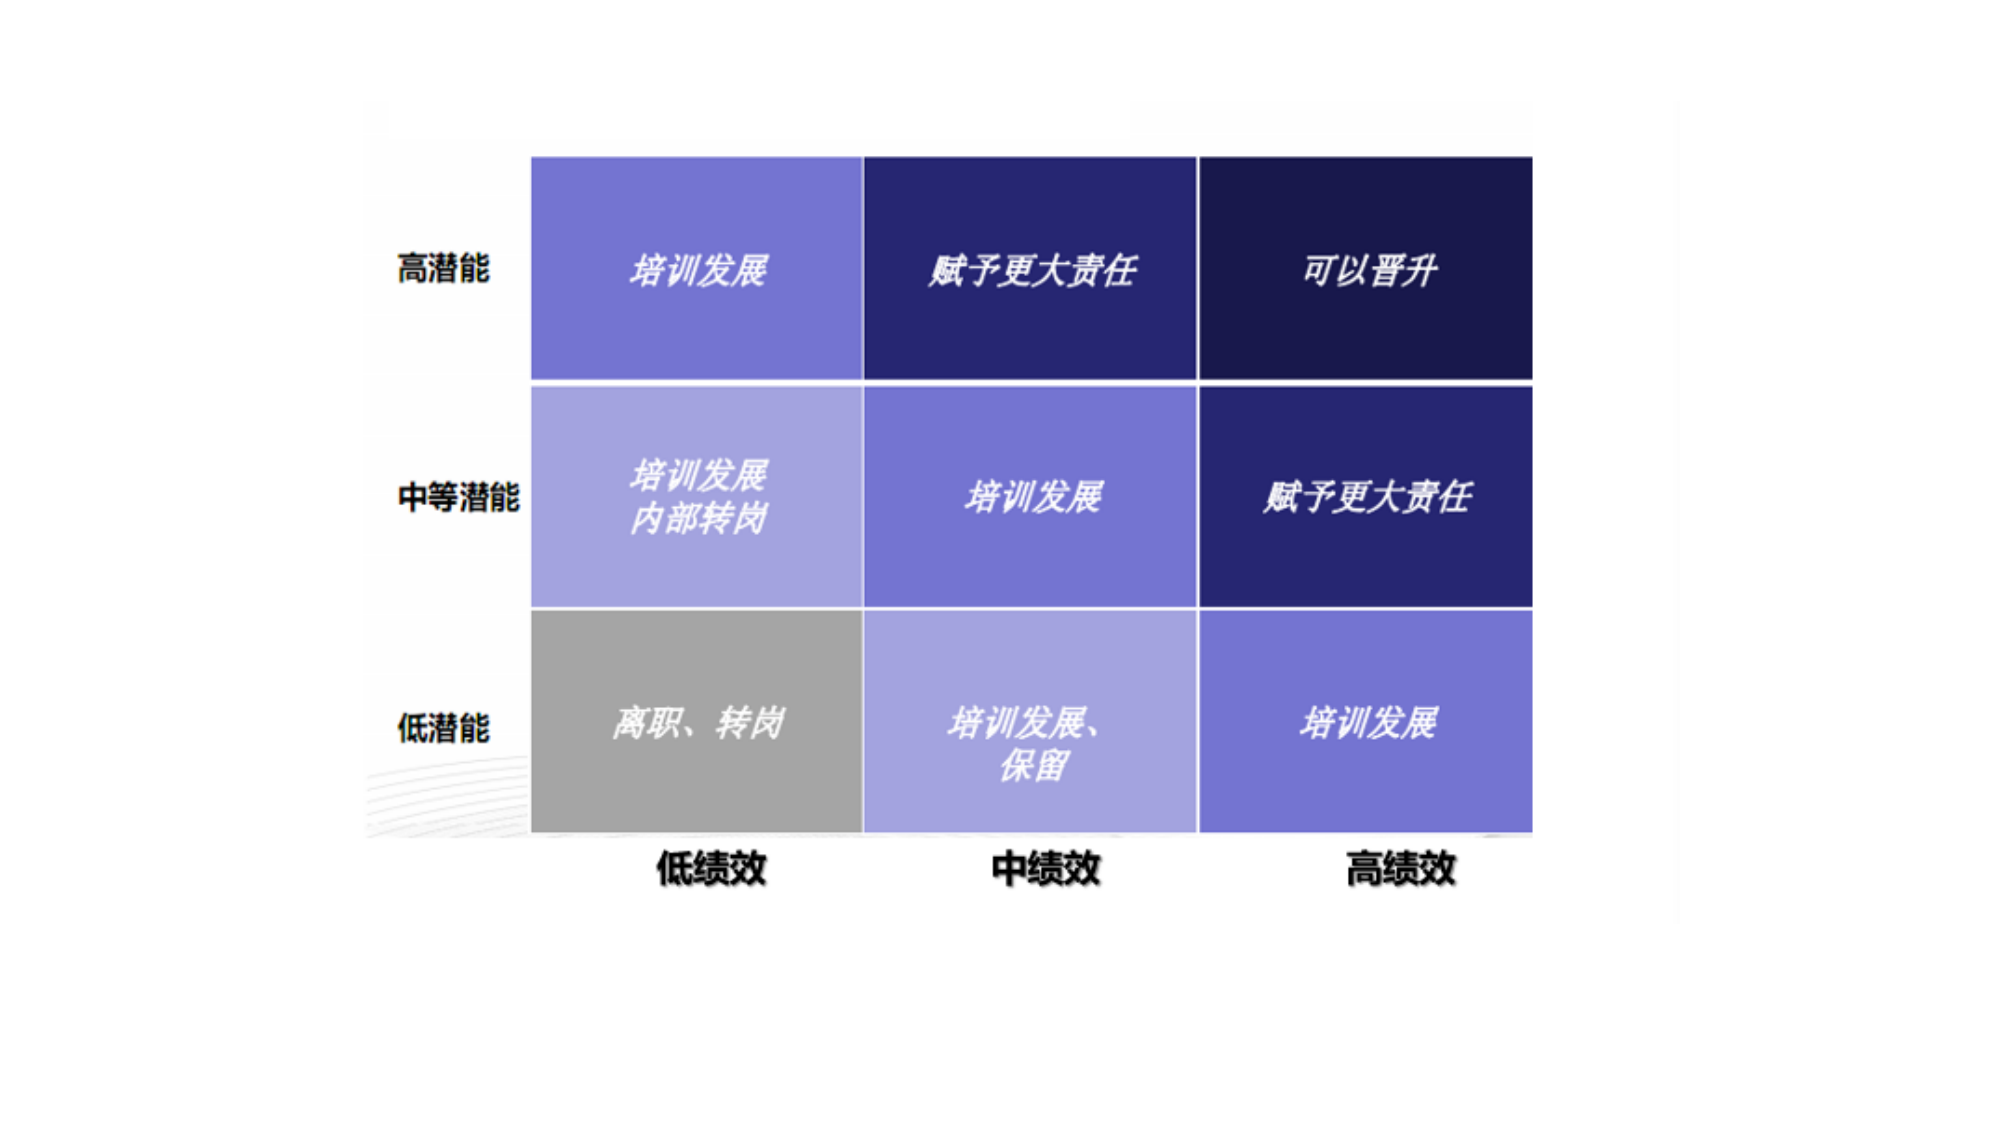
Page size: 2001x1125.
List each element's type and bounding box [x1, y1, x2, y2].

picture [302, 101, 1680, 924]
